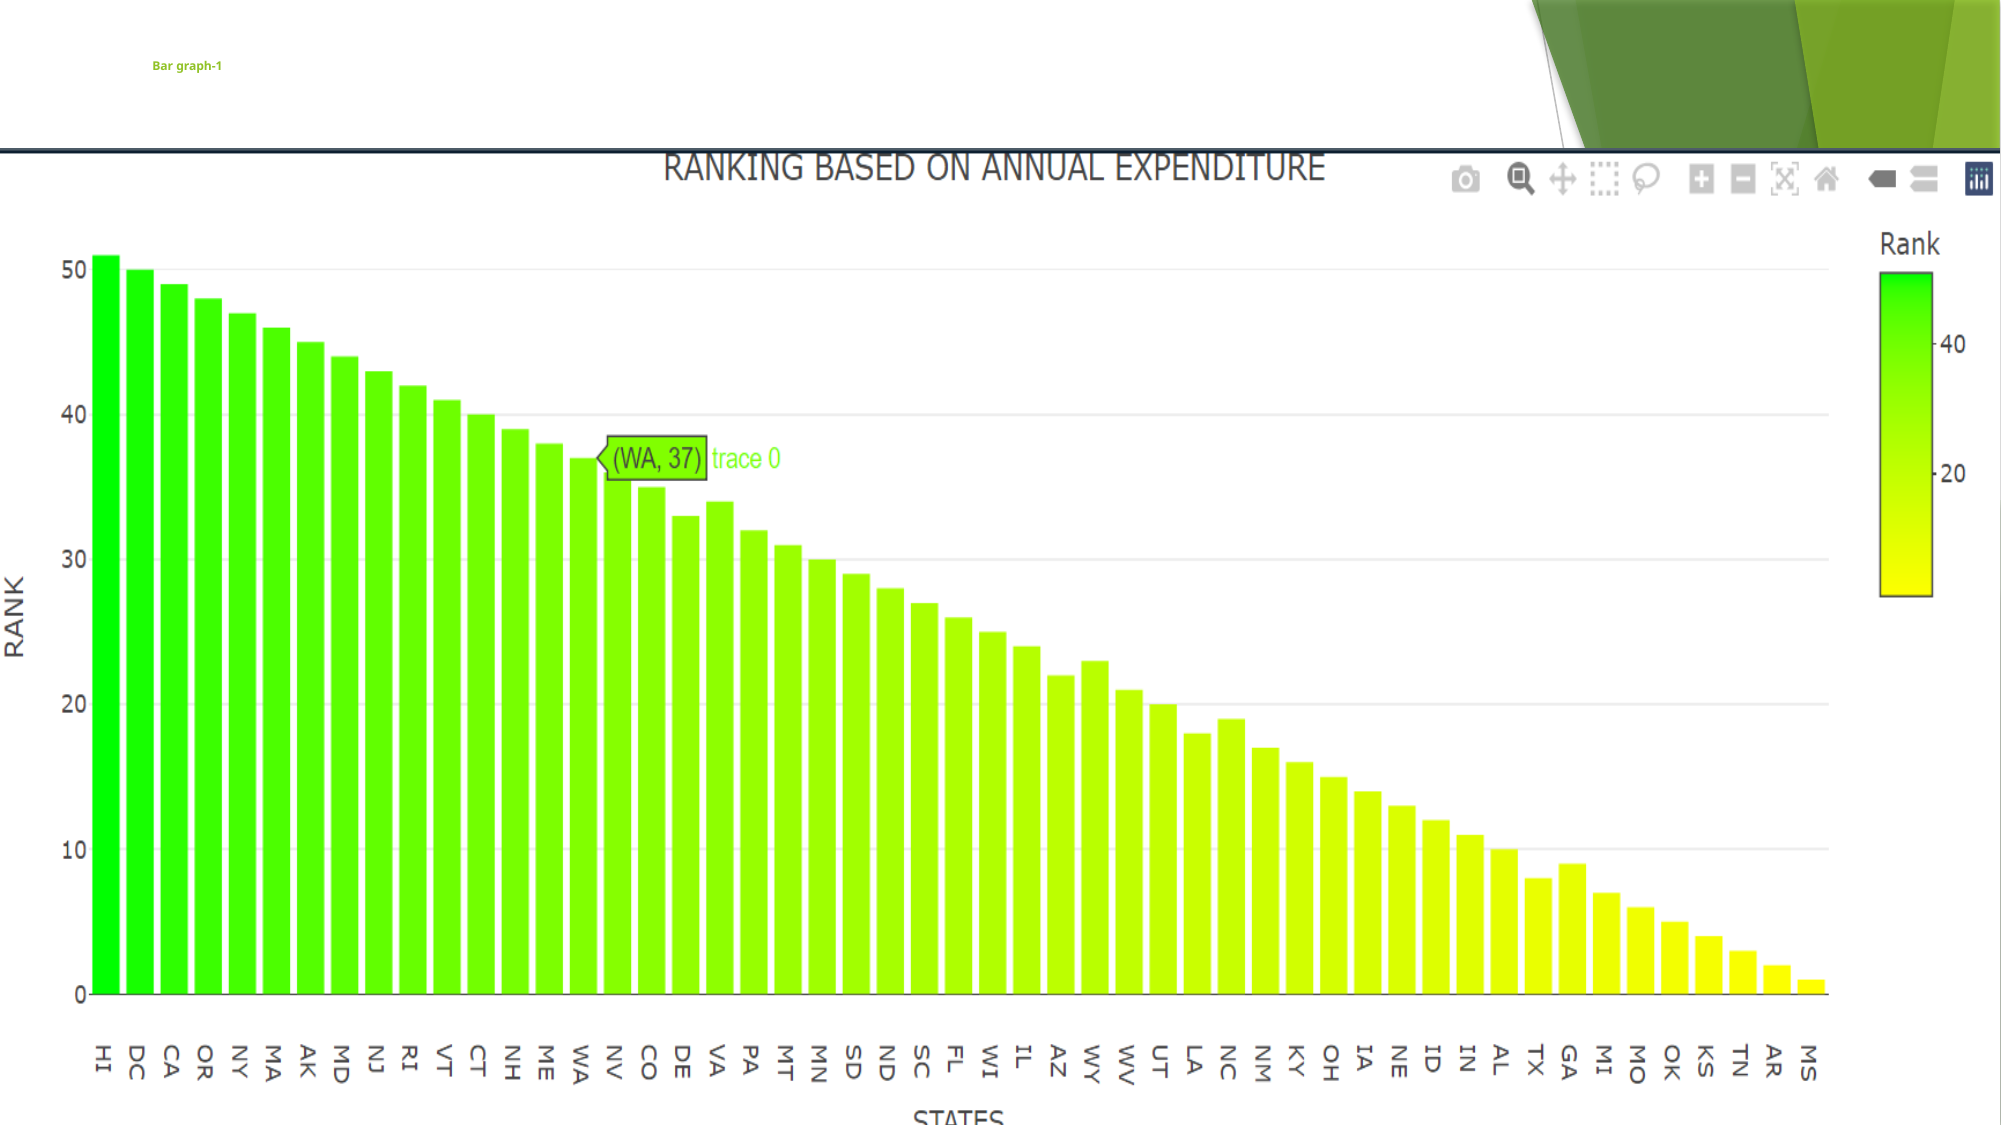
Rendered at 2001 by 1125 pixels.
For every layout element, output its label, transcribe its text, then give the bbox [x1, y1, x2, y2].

title Bar graph-1 [137, 50, 1863, 82]
picture [0, 147, 2000, 1125]
